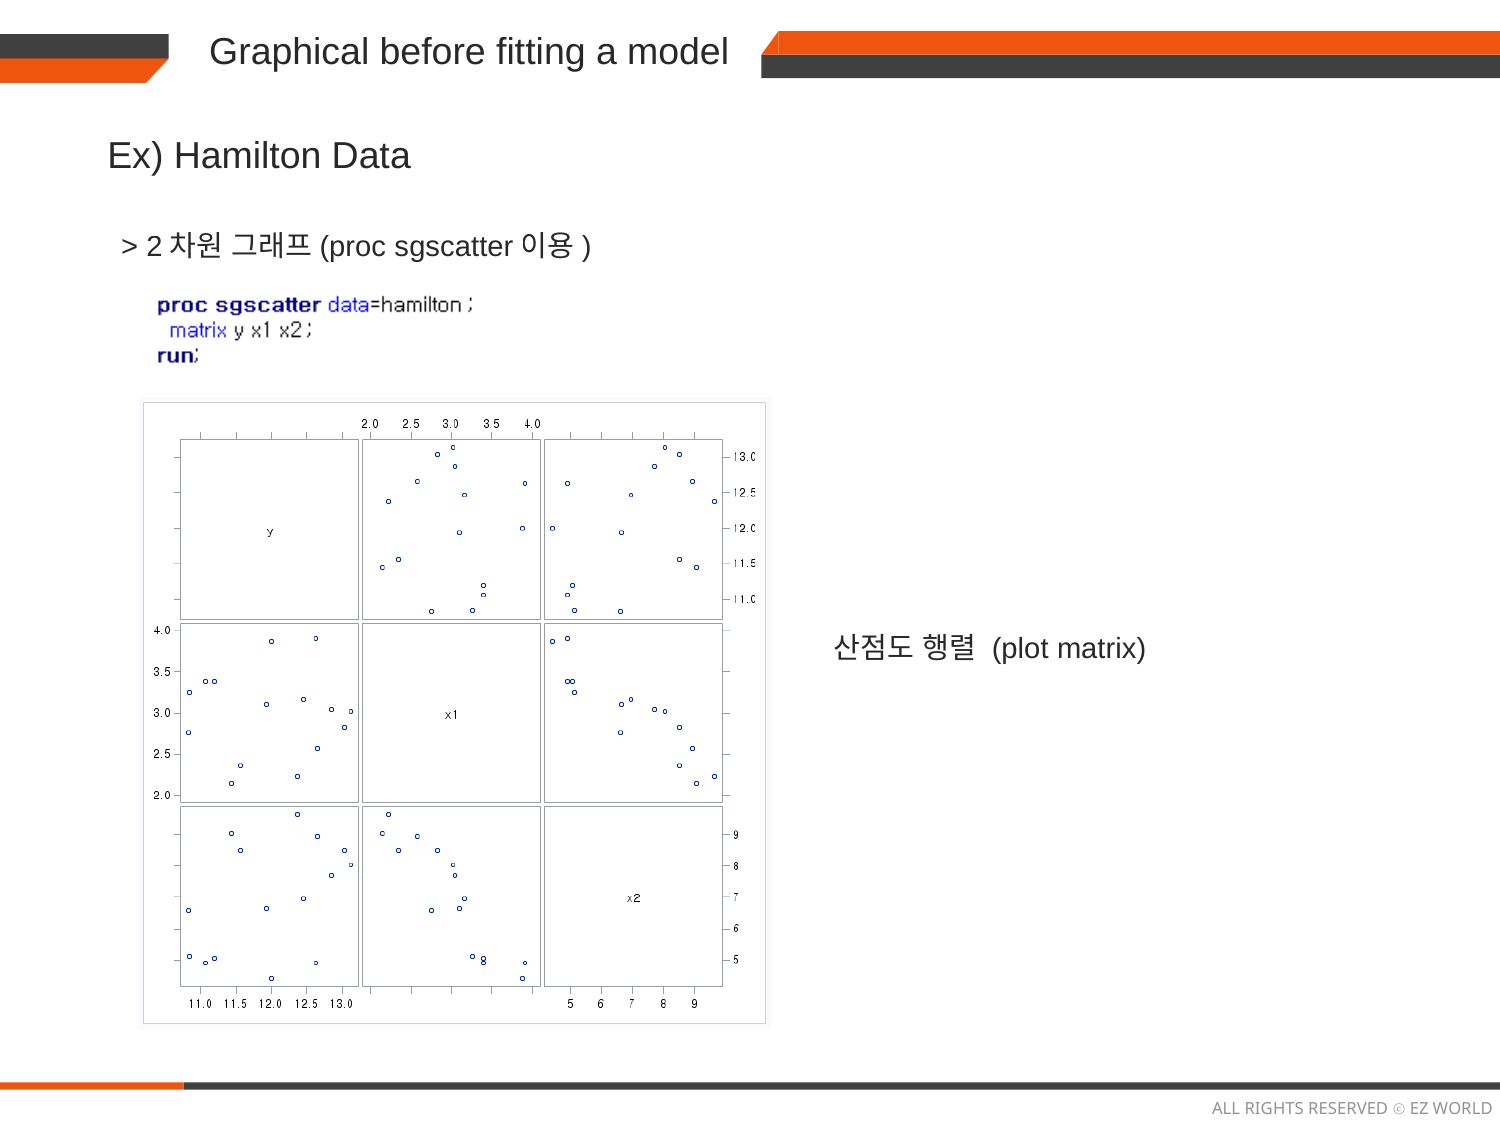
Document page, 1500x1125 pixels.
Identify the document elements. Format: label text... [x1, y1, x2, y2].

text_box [0, 1081, 1500, 1090]
picture [0, 34, 169, 84]
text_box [761, 30, 1500, 79]
picture [139, 397, 771, 1031]
text_box Graphical before fitting a model [194, 19, 745, 80]
picture [154, 290, 1137, 366]
text_box > 2차원 그래프(proc sgscatter이용) [106, 219, 607, 270]
text_box Ex) Hamilton Data [92, 123, 426, 184]
text_box 산점도 행렬 (plot matrix) [818, 621, 1162, 672]
